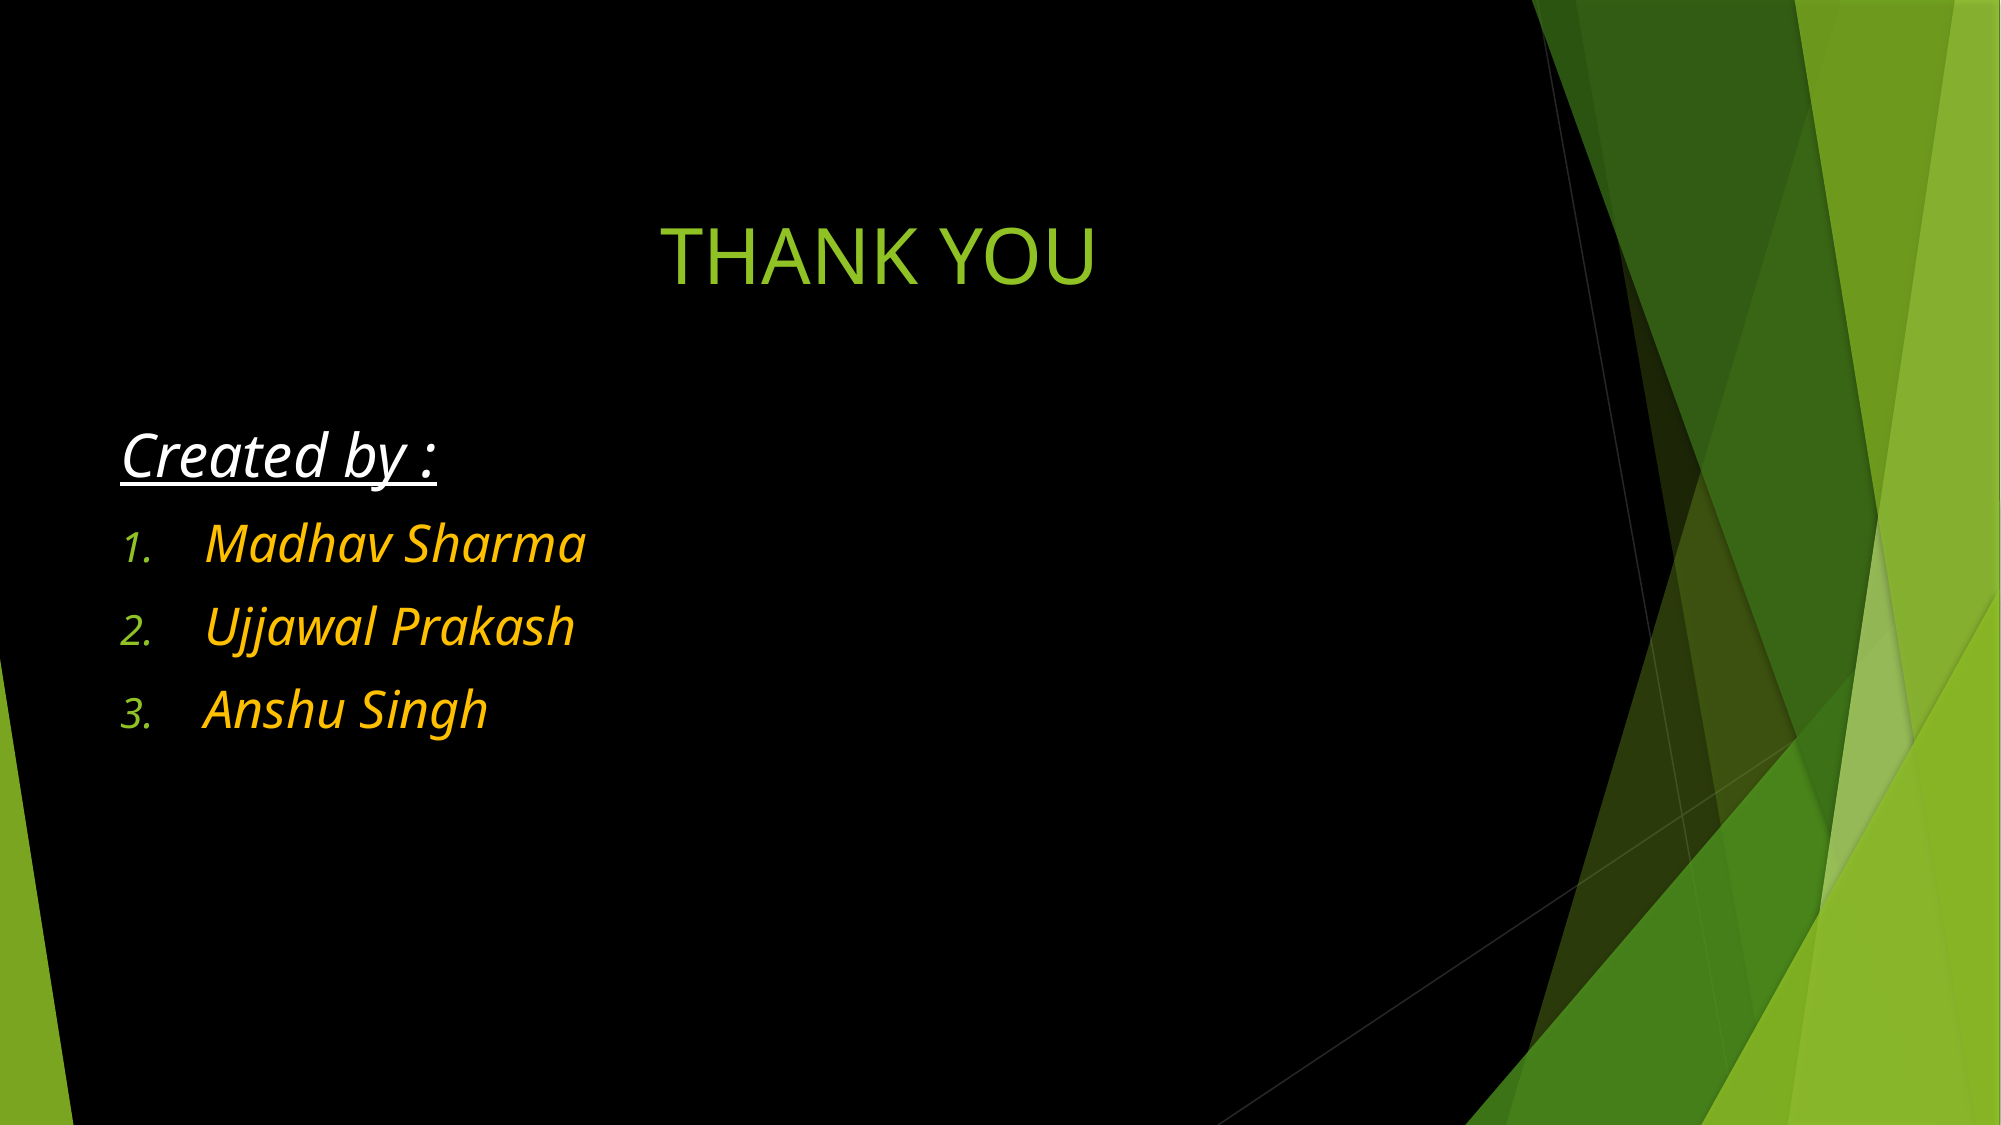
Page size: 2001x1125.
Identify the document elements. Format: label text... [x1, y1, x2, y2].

title THANK YOU [175, 198, 1586, 308]
list Created by : Madhav Sharma Ujjawal Prakash Anshu Singh [105, 409, 1516, 766]
